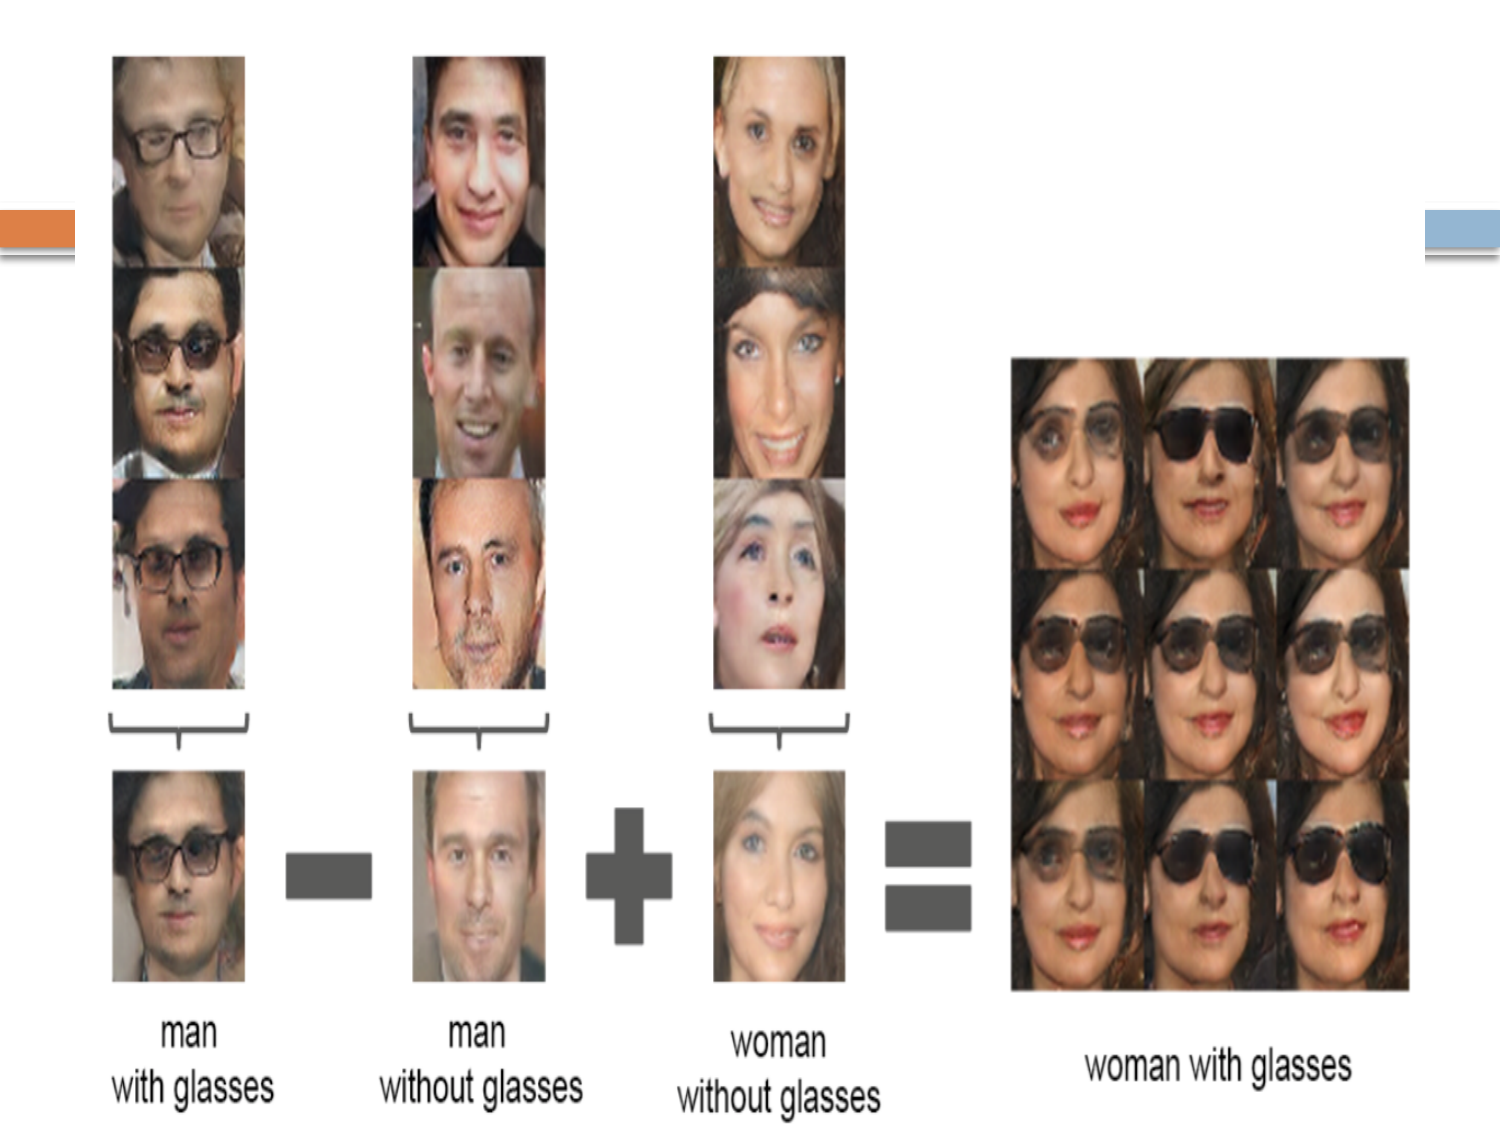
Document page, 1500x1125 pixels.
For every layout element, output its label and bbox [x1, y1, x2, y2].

list [74, 24, 1426, 1125]
